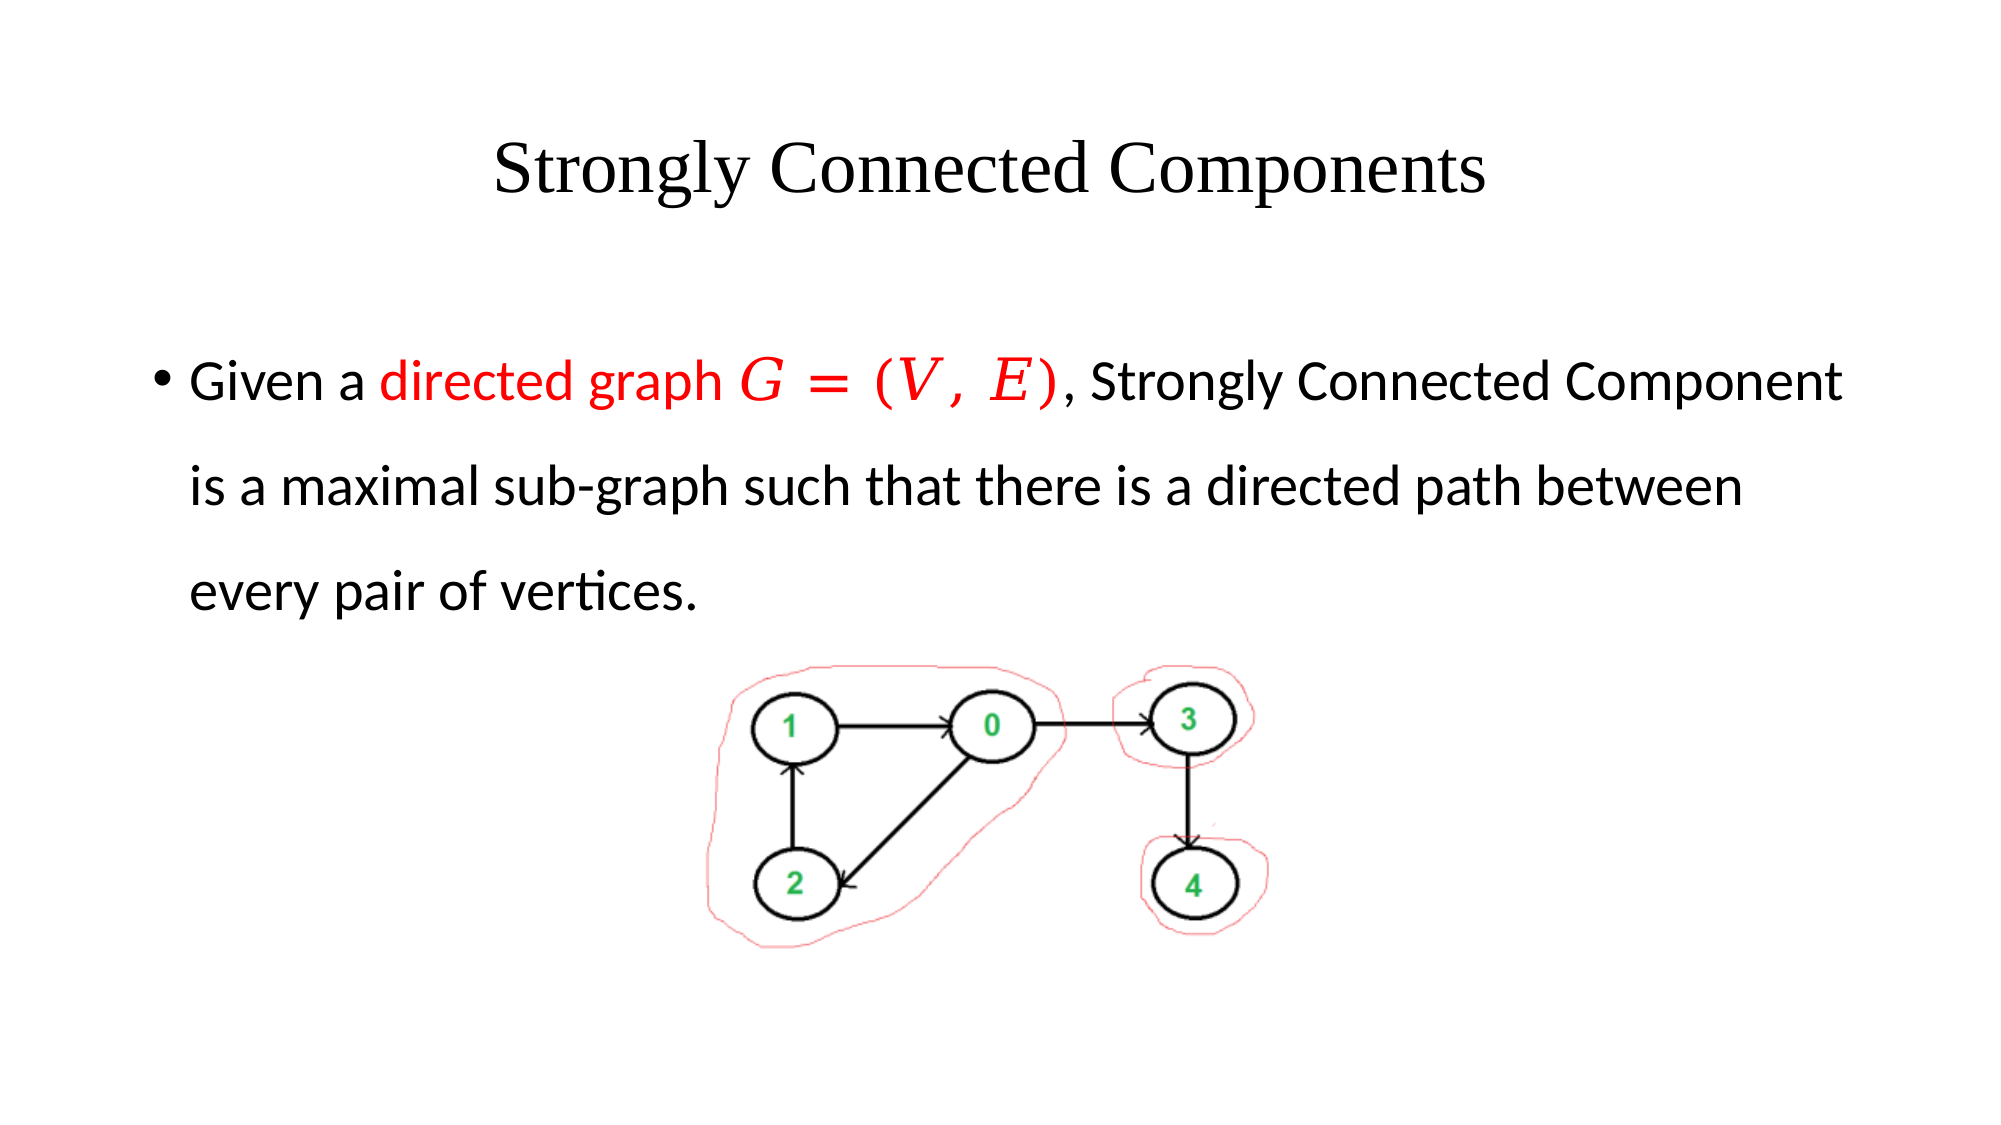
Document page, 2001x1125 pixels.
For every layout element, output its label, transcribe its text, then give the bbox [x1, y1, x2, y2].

picture [606, 617, 1394, 1002]
title Strongly Connected Components [137, 59, 1863, 278]
list Given a directed graph 𝐺 = (𝑉, 𝐸), Strongly Connected Component is a maximal sub-graph such that there is a directed path between every pair of vertices. [137, 299, 1863, 1014]
